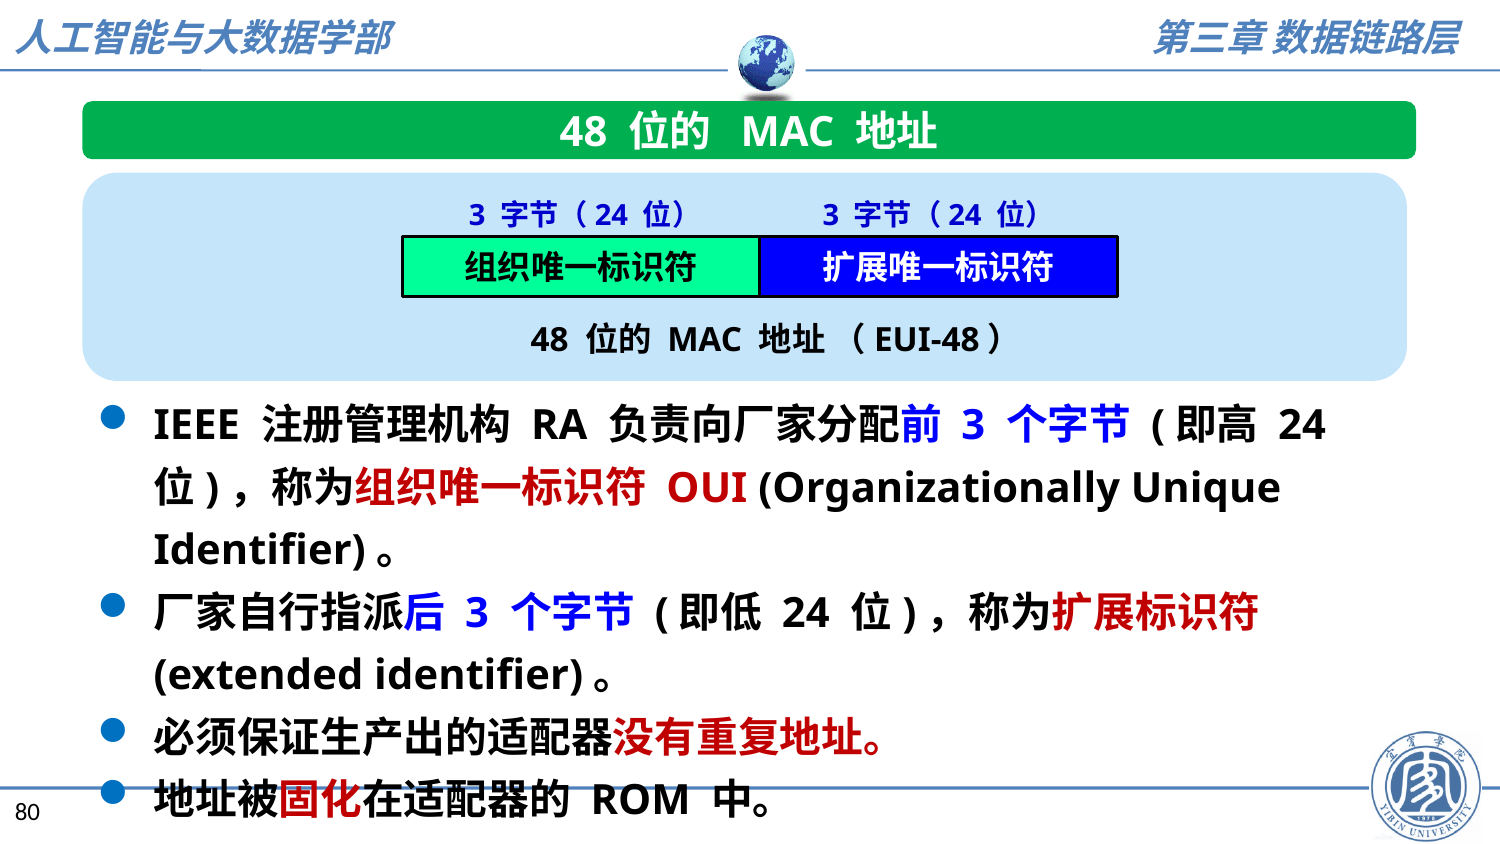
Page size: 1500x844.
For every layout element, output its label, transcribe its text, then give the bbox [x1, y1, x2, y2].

text_box [82, 101, 544, 160]
text_box 48 位的 MAC 地址 [544, 97, 954, 163]
picture [736, 33, 796, 97]
text_box [80, 170, 1410, 384]
text_box IEEE 注册管理机构 RA 负责向厂家分配前 3 个字节 (即高 24 位)，称为组织唯一标识符 OUI (Organizationally Unique Identifier)。 厂家自行指派后 3 个字节 (即低 24 位)，称为扩展标识符 (extended identifier)。 必须保证生产出的适配器没有重复地址。 地址被固化在适配器的 ROM 中。 [82, 378, 1440, 831]
text_box [954, 101, 1417, 160]
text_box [401, 188, 1118, 367]
slide_number 80 [0, 787, 350, 833]
